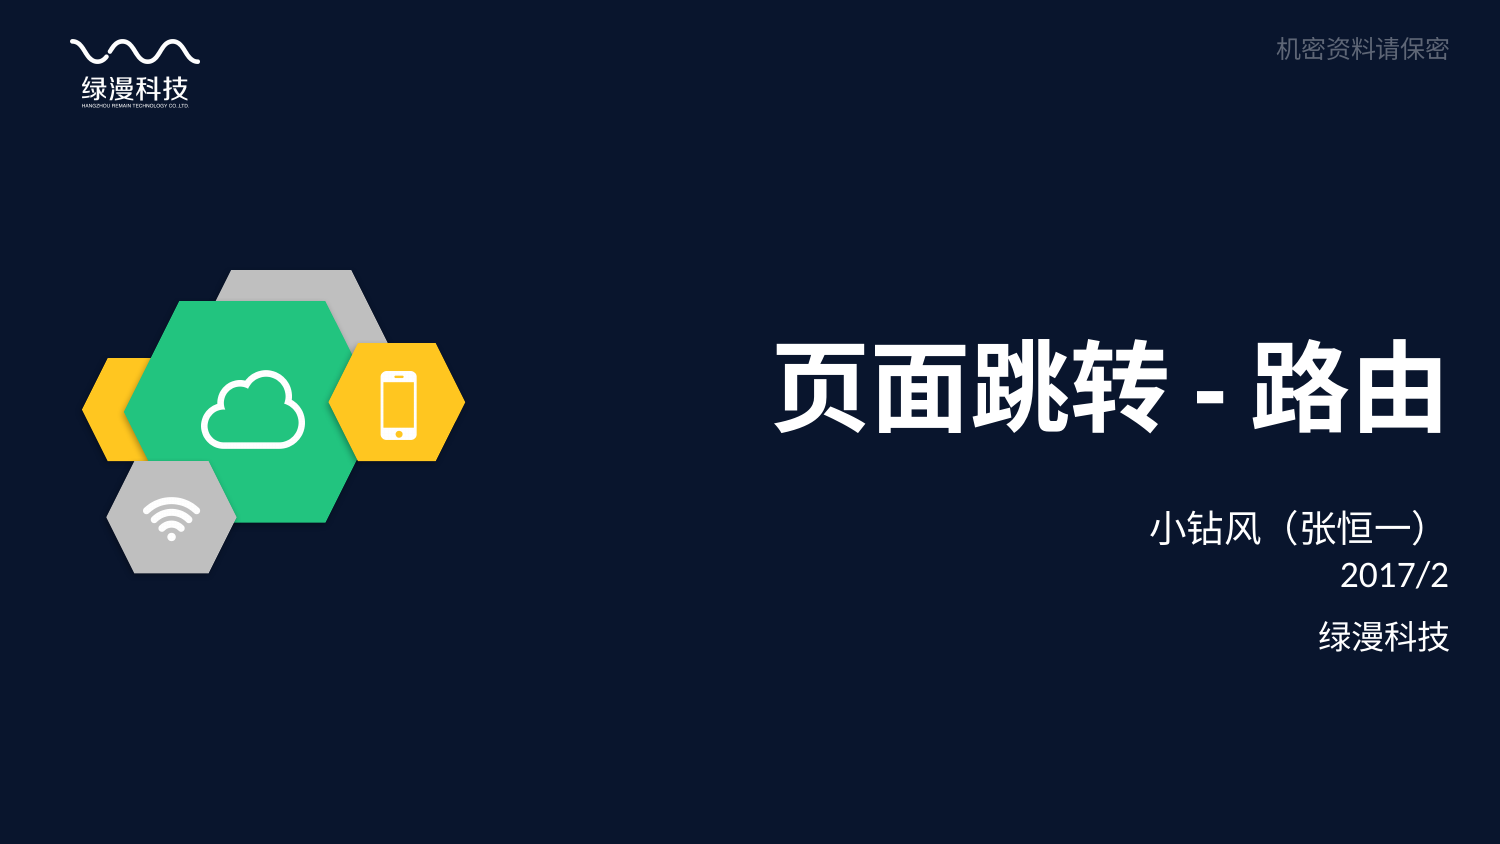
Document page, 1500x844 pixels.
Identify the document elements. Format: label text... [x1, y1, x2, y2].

text_box [327, 342, 466, 462]
text_box [105, 460, 238, 575]
text_box [81, 357, 146, 462]
picture [201, 370, 305, 449]
picture [70, 39, 200, 108]
picture [140, 489, 202, 551]
text_box [215, 269, 388, 344]
picture [363, 371, 433, 441]
text_box 机密资料请保密 [1194, 26, 1466, 116]
text_box [123, 300, 355, 524]
text_box 绿漫科技 [1196, 608, 1466, 704]
title 页面跳转-路由 [328, 258, 1466, 630]
text_box 小钻风（张恒一） 2017/2 [1134, 497, 1464, 602]
